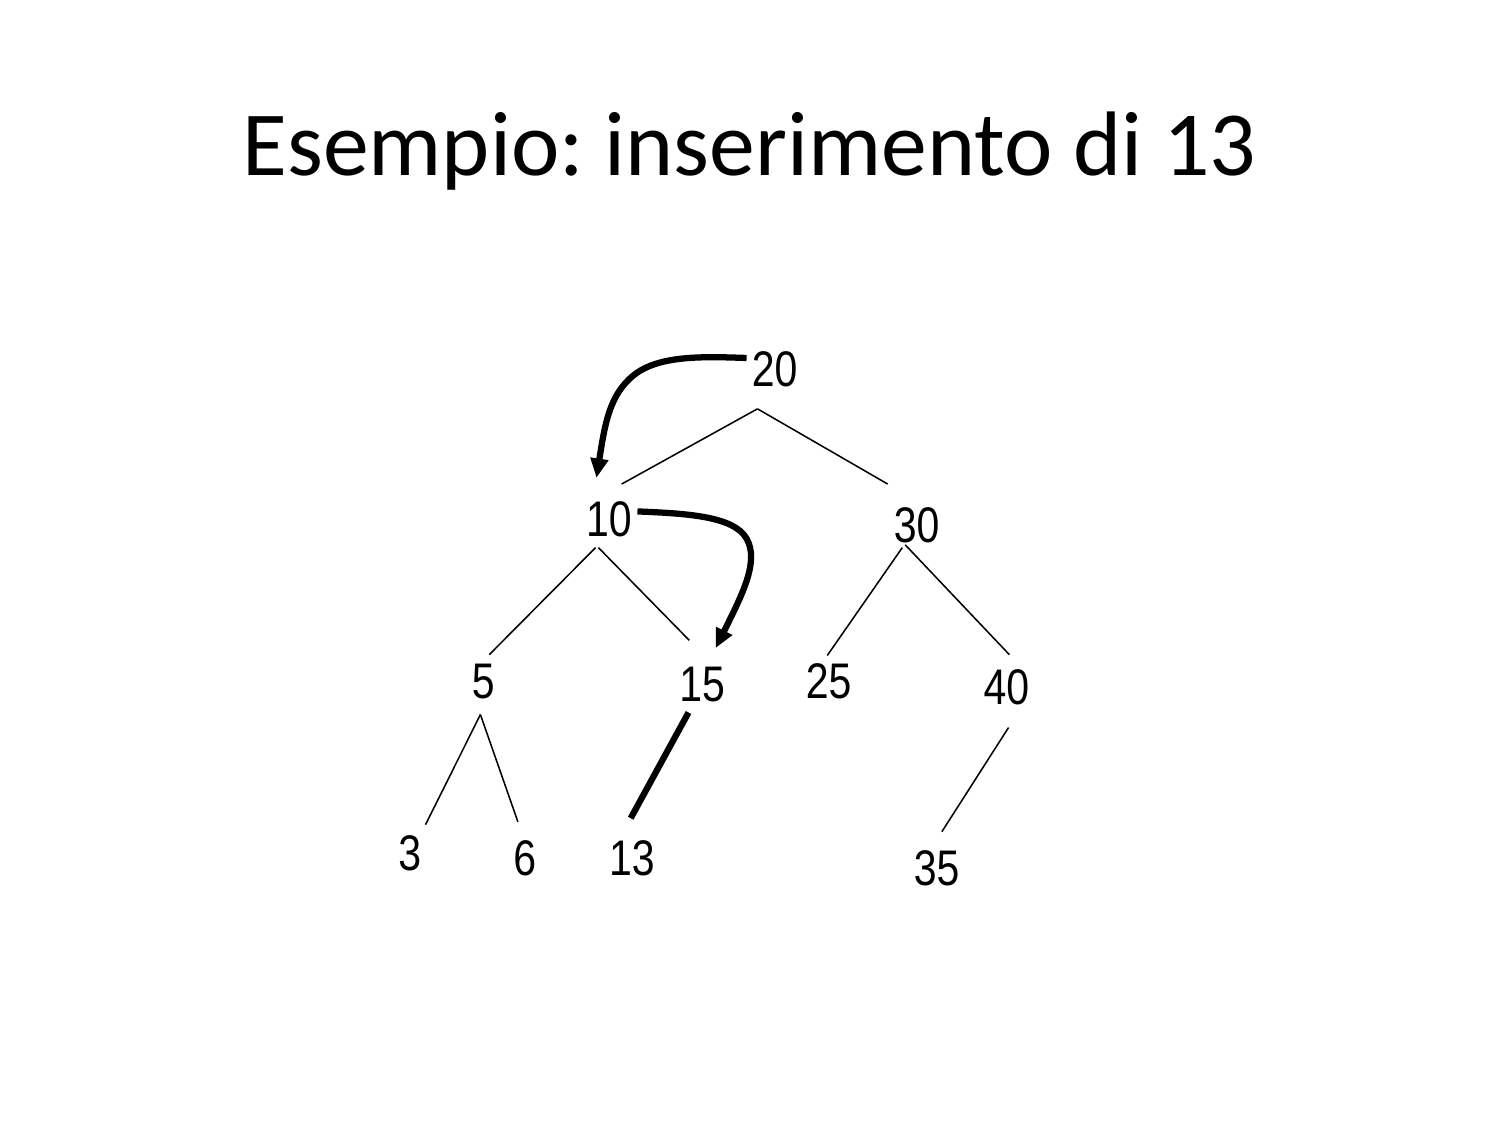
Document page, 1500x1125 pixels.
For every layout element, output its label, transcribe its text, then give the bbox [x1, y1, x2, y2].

title Esempio: inserimento di 13 [75, 45, 1425, 233]
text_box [383, 328, 1045, 904]
